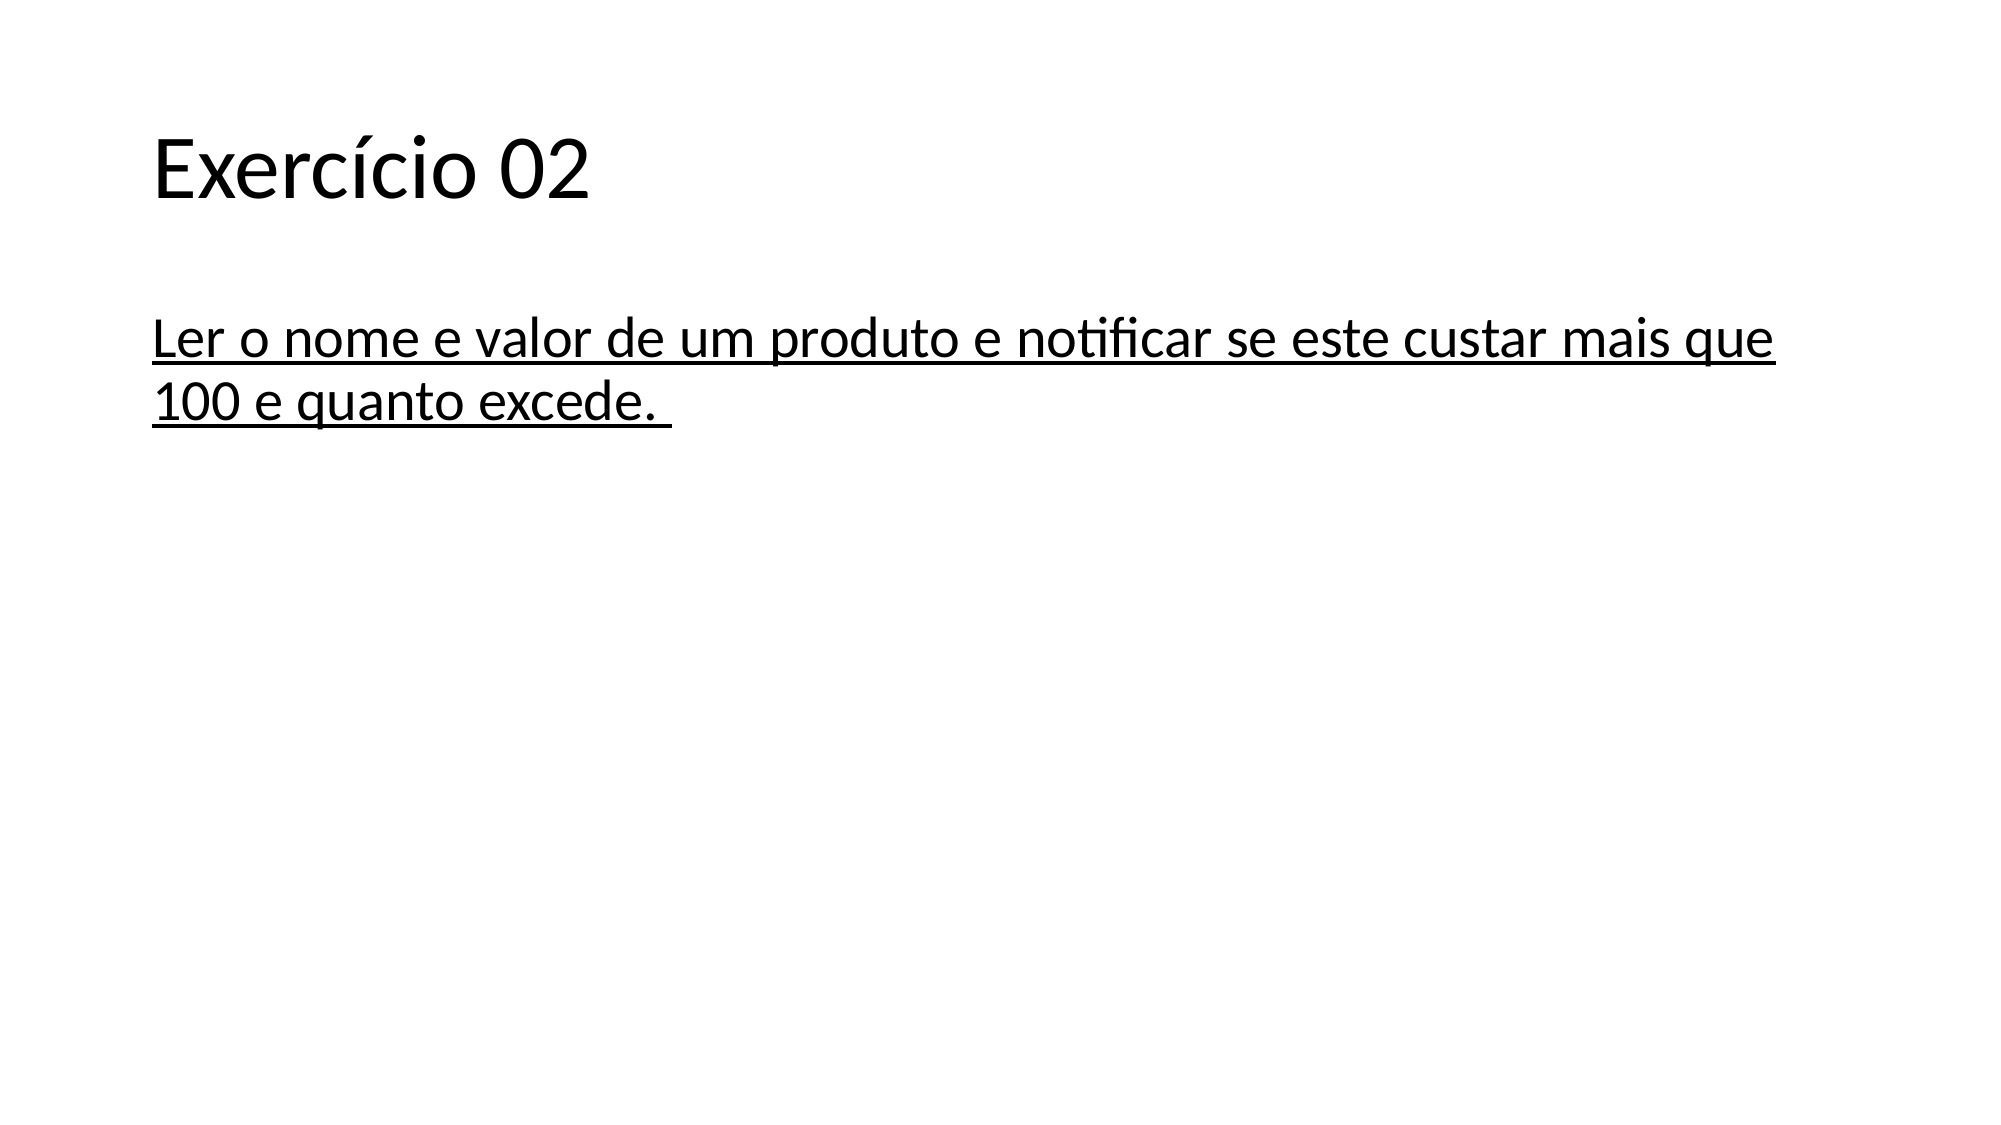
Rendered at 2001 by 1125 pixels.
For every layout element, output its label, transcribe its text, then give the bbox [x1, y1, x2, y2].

list Ler o nome e valor de um produto e notificar se este custar mais que 100 e quanto excede. [137, 299, 1863, 1014]
title Exercício 02 [137, 59, 1863, 278]
